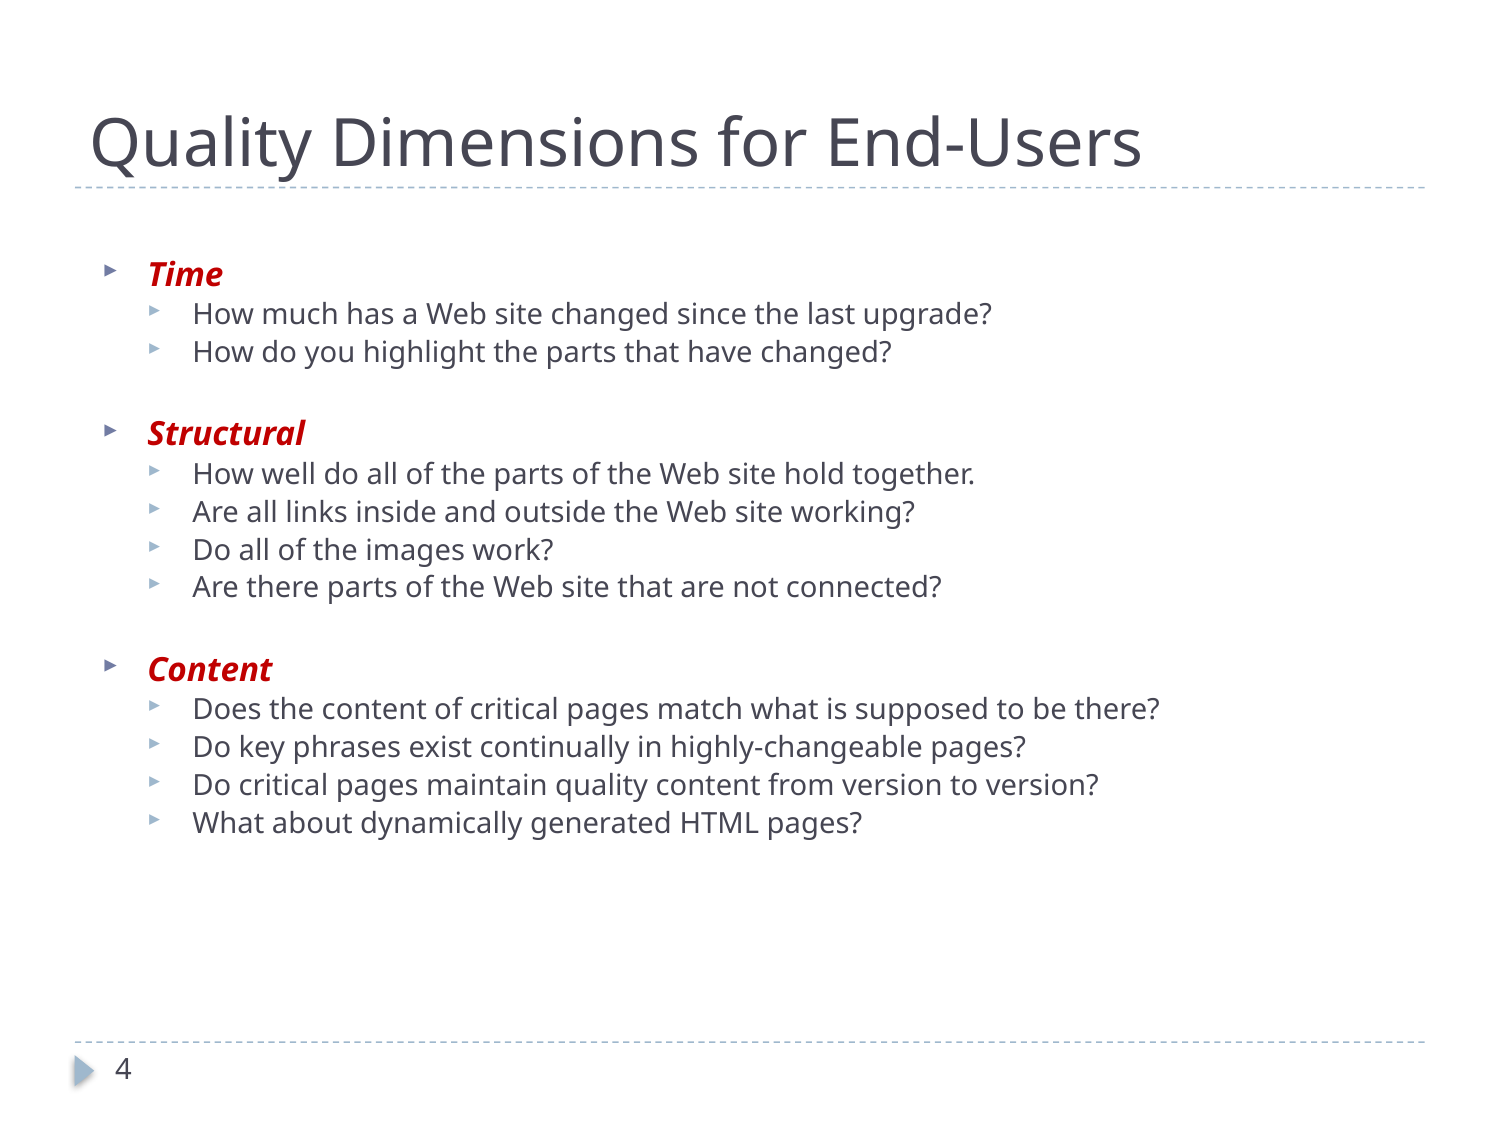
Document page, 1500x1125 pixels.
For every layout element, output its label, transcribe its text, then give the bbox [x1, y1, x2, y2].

list Time How much has a Web site changed since the last upgrade? How do you highlight the parts that have changed? Structural How well do all of the parts of the Web site hold together. Are all links inside and outside the Web site working? Do all of the images work? Are there parts of the Web site that are not connected? Content Does the content of critical pages match what is supposed to be there? Do key phrases exist continually in highly-changeable pages? Do critical pages maintain quality content from version to version? What about dynamically generated HTML pages? [87, 249, 1425, 1010]
title Quality Dimensions for End-Users [75, 83, 1375, 188]
slide_number 4 [100, 1042, 426, 1103]
